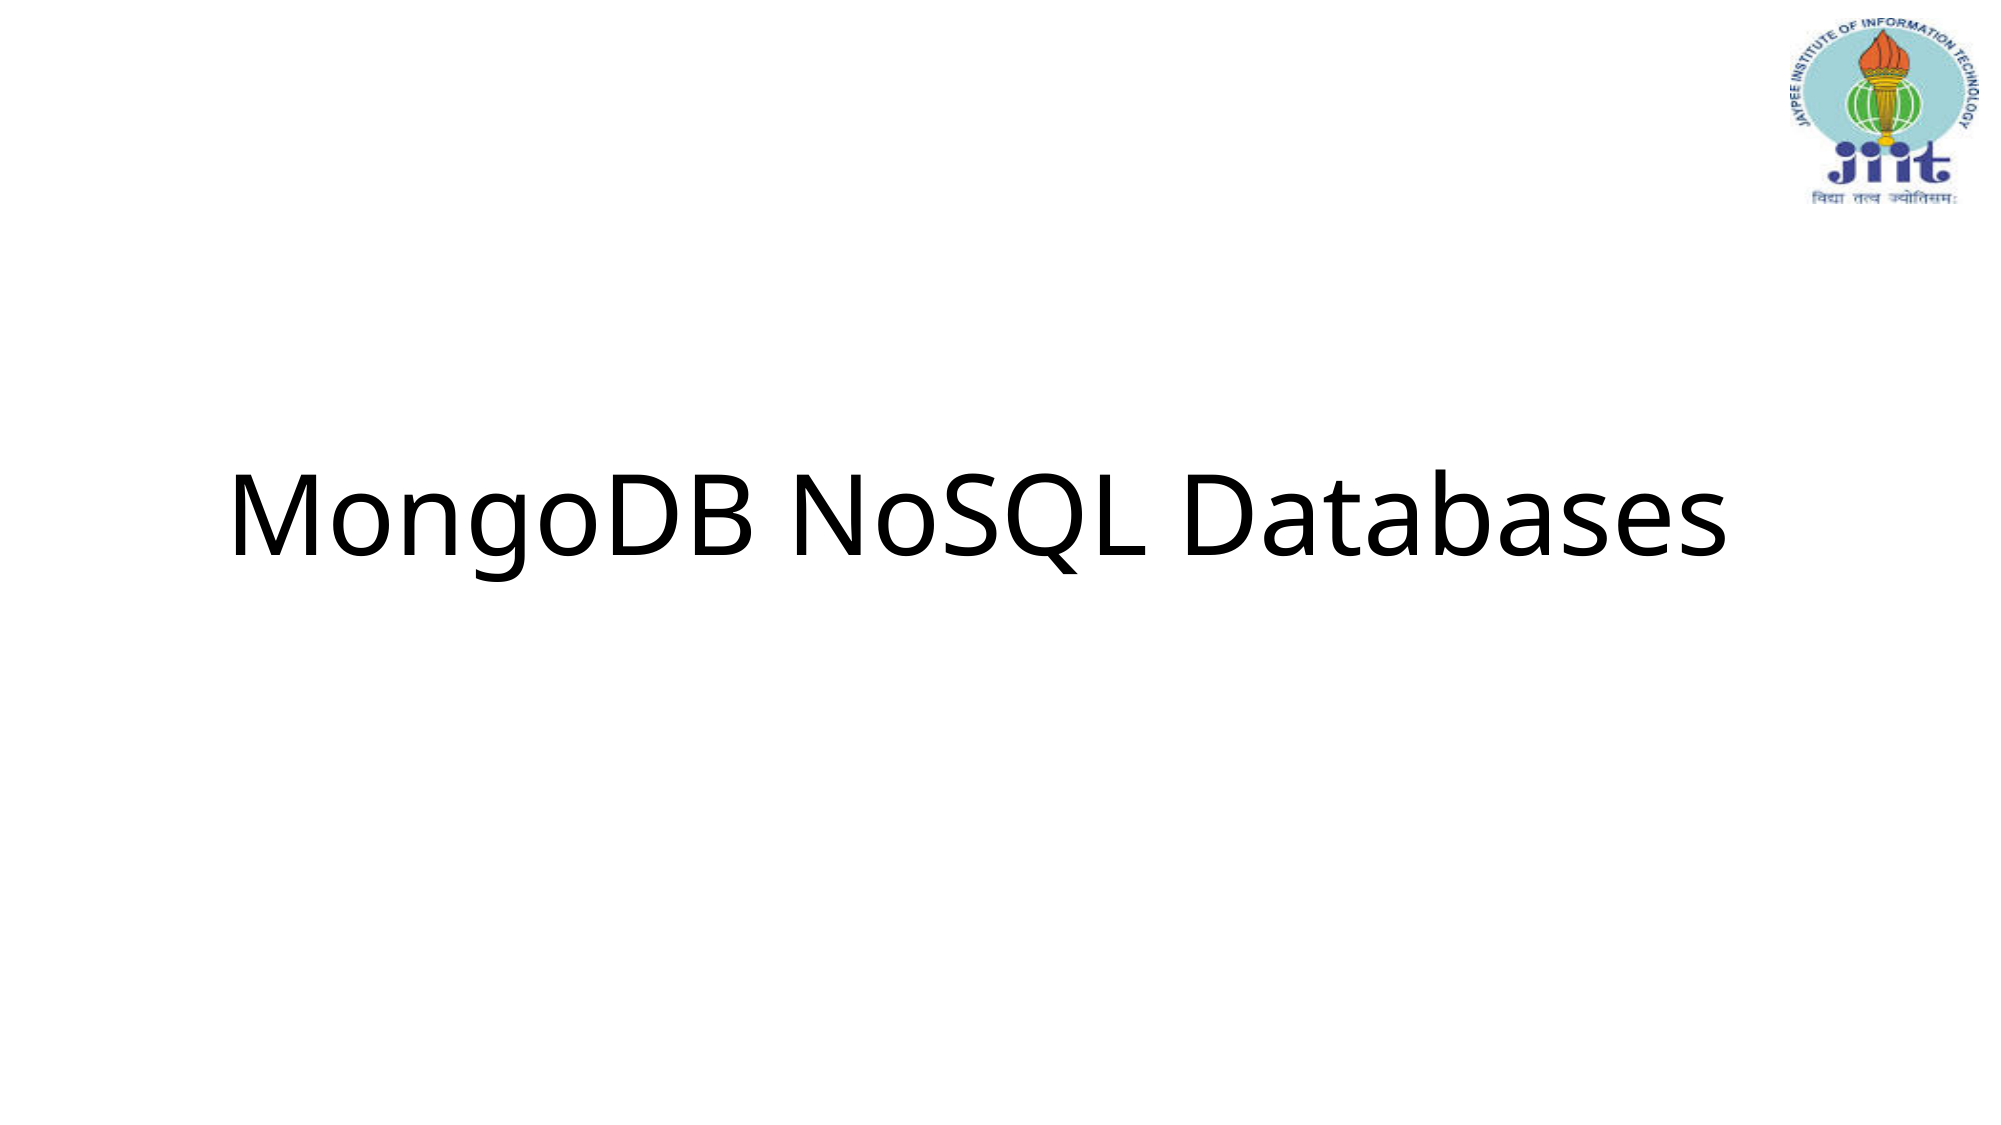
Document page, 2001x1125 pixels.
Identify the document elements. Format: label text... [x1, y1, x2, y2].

picture [1790, 18, 1979, 204]
title MongoDB NoSQL Databases [141, 384, 1815, 588]
